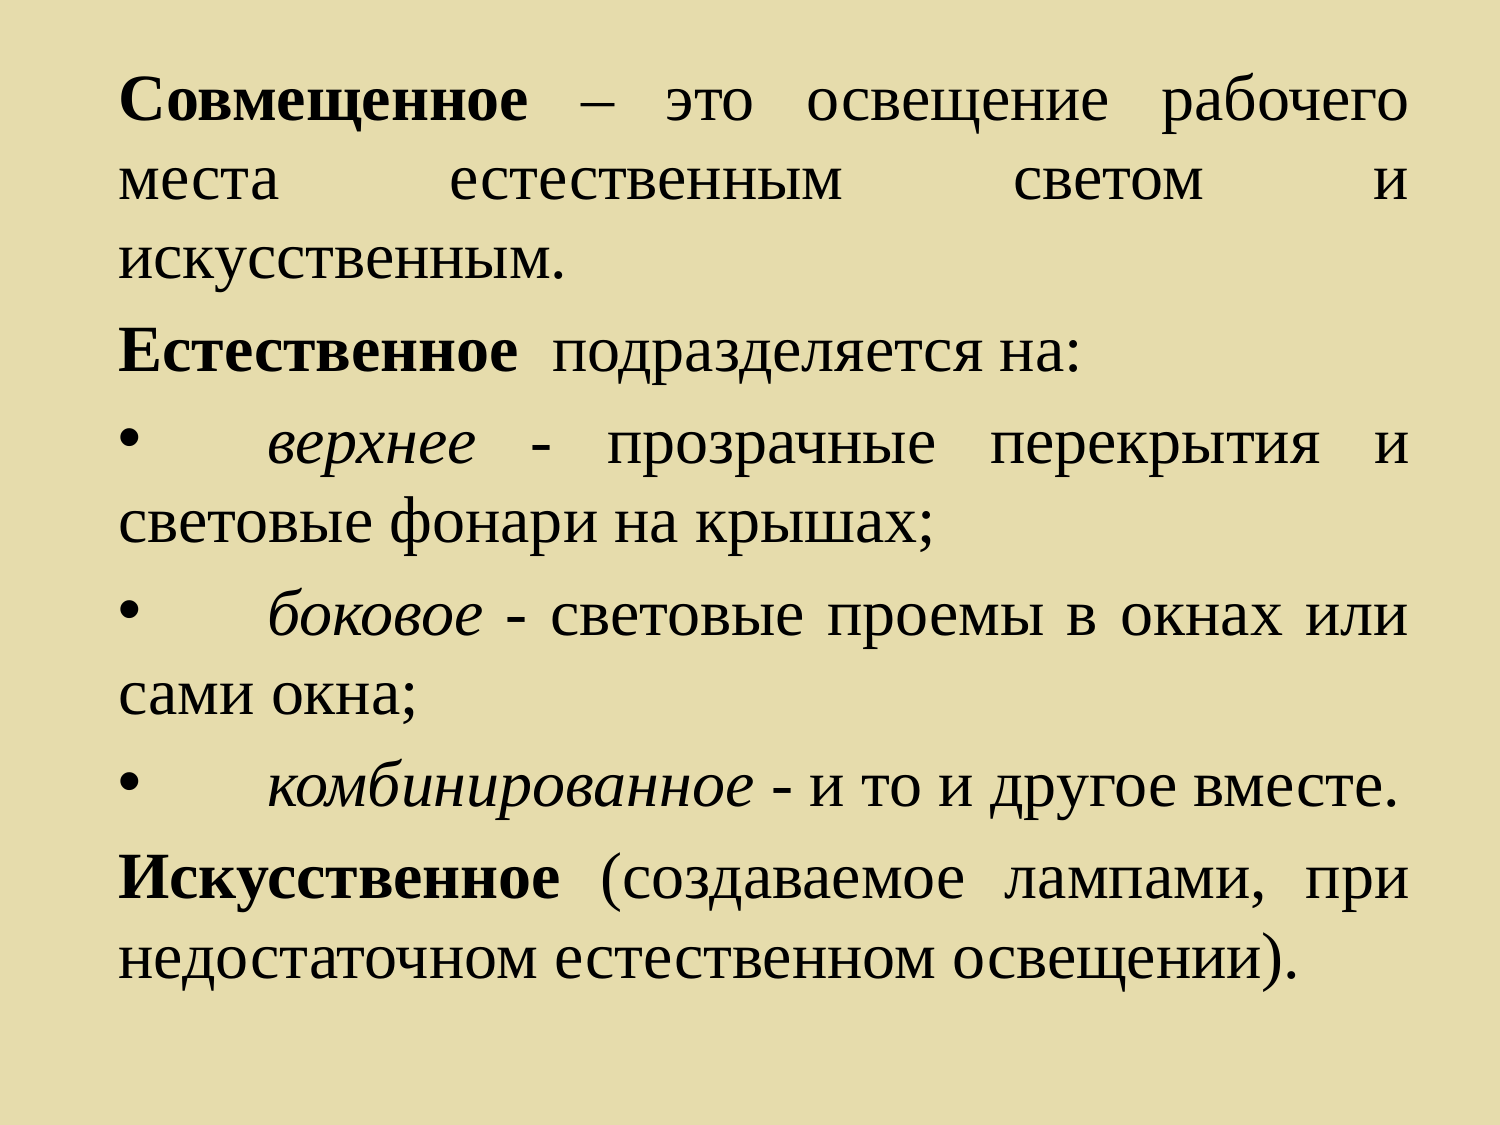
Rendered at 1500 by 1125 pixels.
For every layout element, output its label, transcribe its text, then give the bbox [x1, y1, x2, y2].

list Совмещенное – это освещение рабочего места естественным светом и искусственным. Естественное подразделяется на: верхнее - прозрачные перекрытия и световые фонари на крышах; боковое - световые проемы в окнах или сами окна; комбинированное - и то и другое вместе. Искусственное (создаваемое лампами, при недостаточном естественном освещении). [75, 46, 1425, 1079]
